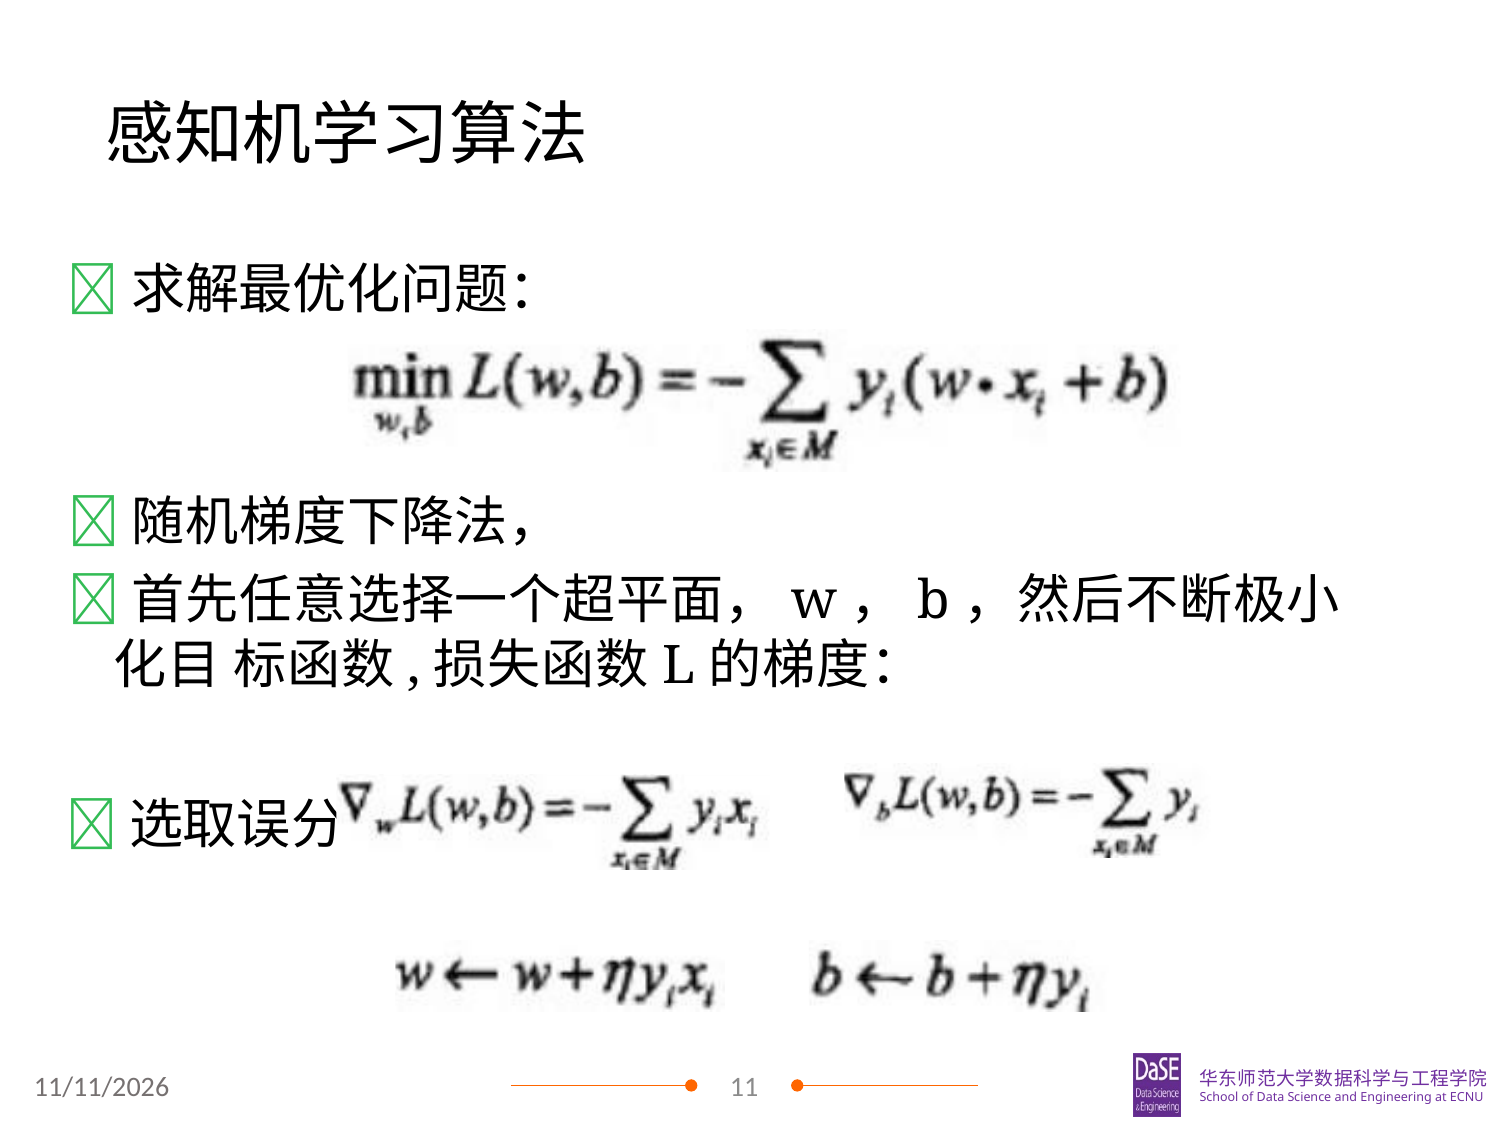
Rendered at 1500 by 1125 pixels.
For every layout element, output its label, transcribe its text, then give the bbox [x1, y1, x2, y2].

picture [1133, 1053, 1181, 1117]
title 感知机学习算法 [103, 36, 1397, 225]
text_box 随机梯度下降法， 首先任意选择一个超平面，w，b，然后不断极小化目 标函数,损失函数L的梯度： 选取误分 [65, 487, 1383, 854]
text_box 求解最优化问题： [65, 255, 555, 320]
text_box [844, 763, 1217, 858]
text_box [808, 940, 1115, 1012]
text_box [347, 329, 1191, 472]
text_box [336, 774, 770, 870]
text_box [395, 940, 725, 1012]
